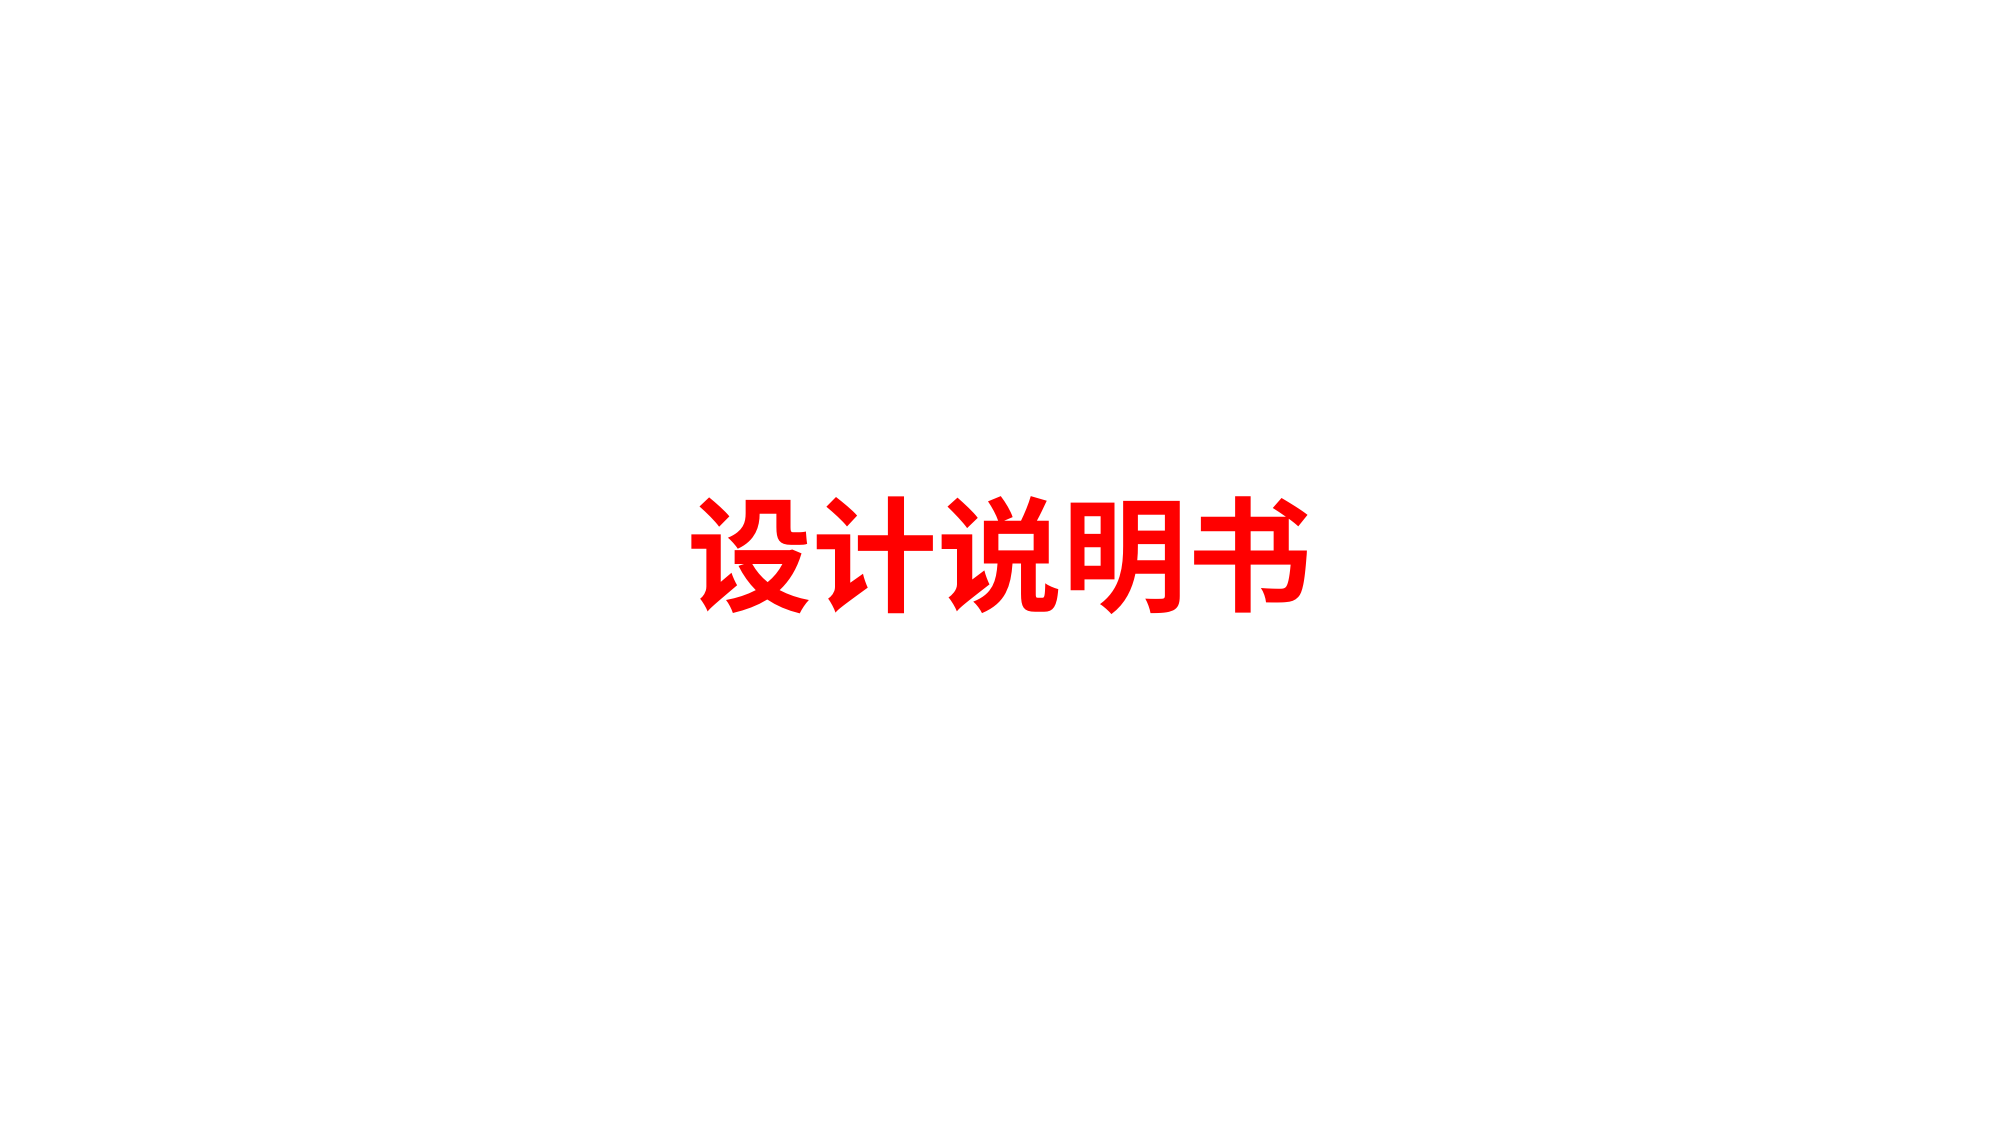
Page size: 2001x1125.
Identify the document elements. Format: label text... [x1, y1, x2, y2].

title 设计说明书 [137, 453, 1863, 672]
